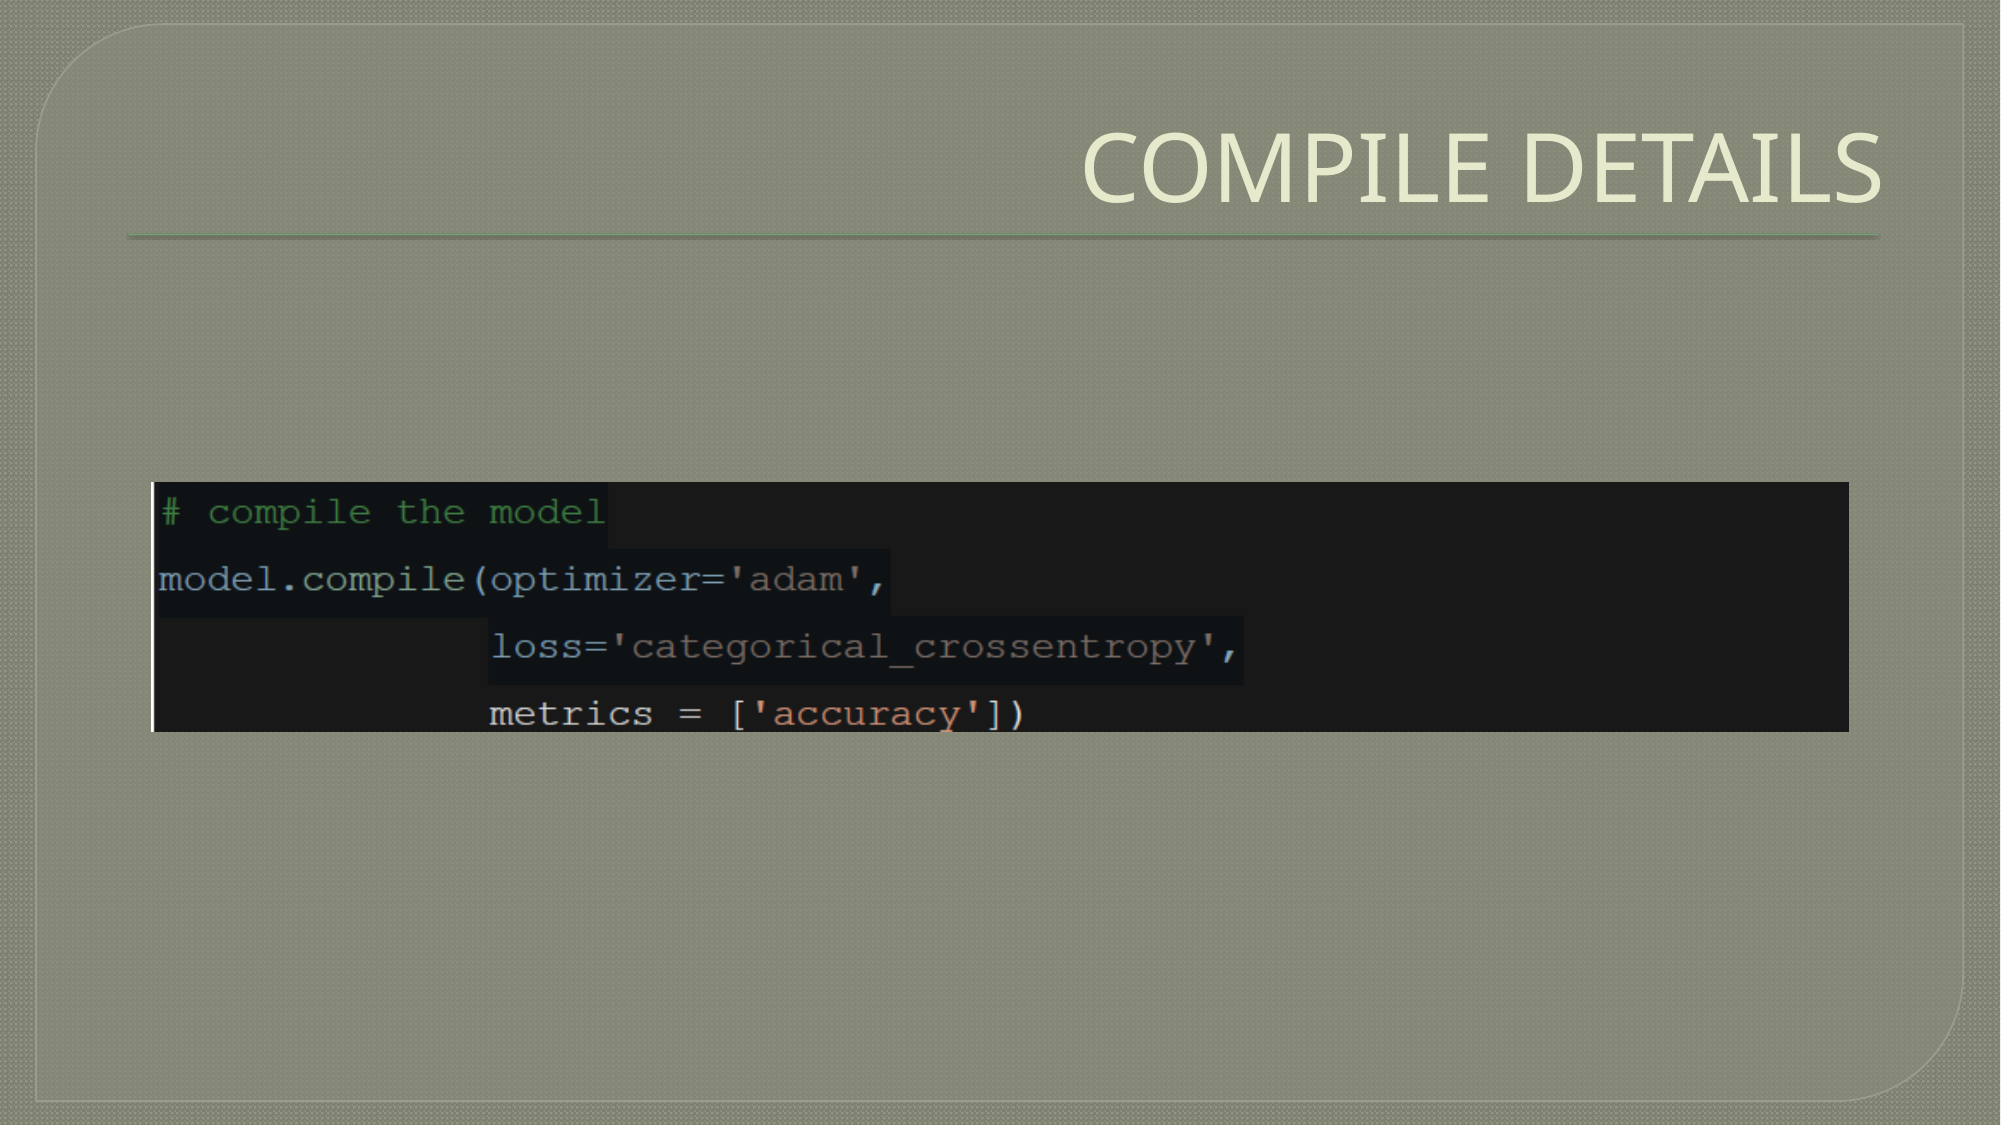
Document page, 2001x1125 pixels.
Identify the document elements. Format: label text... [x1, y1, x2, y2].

picture [151, 482, 1849, 732]
title COMPILE DETAILS [99, 41, 1900, 230]
